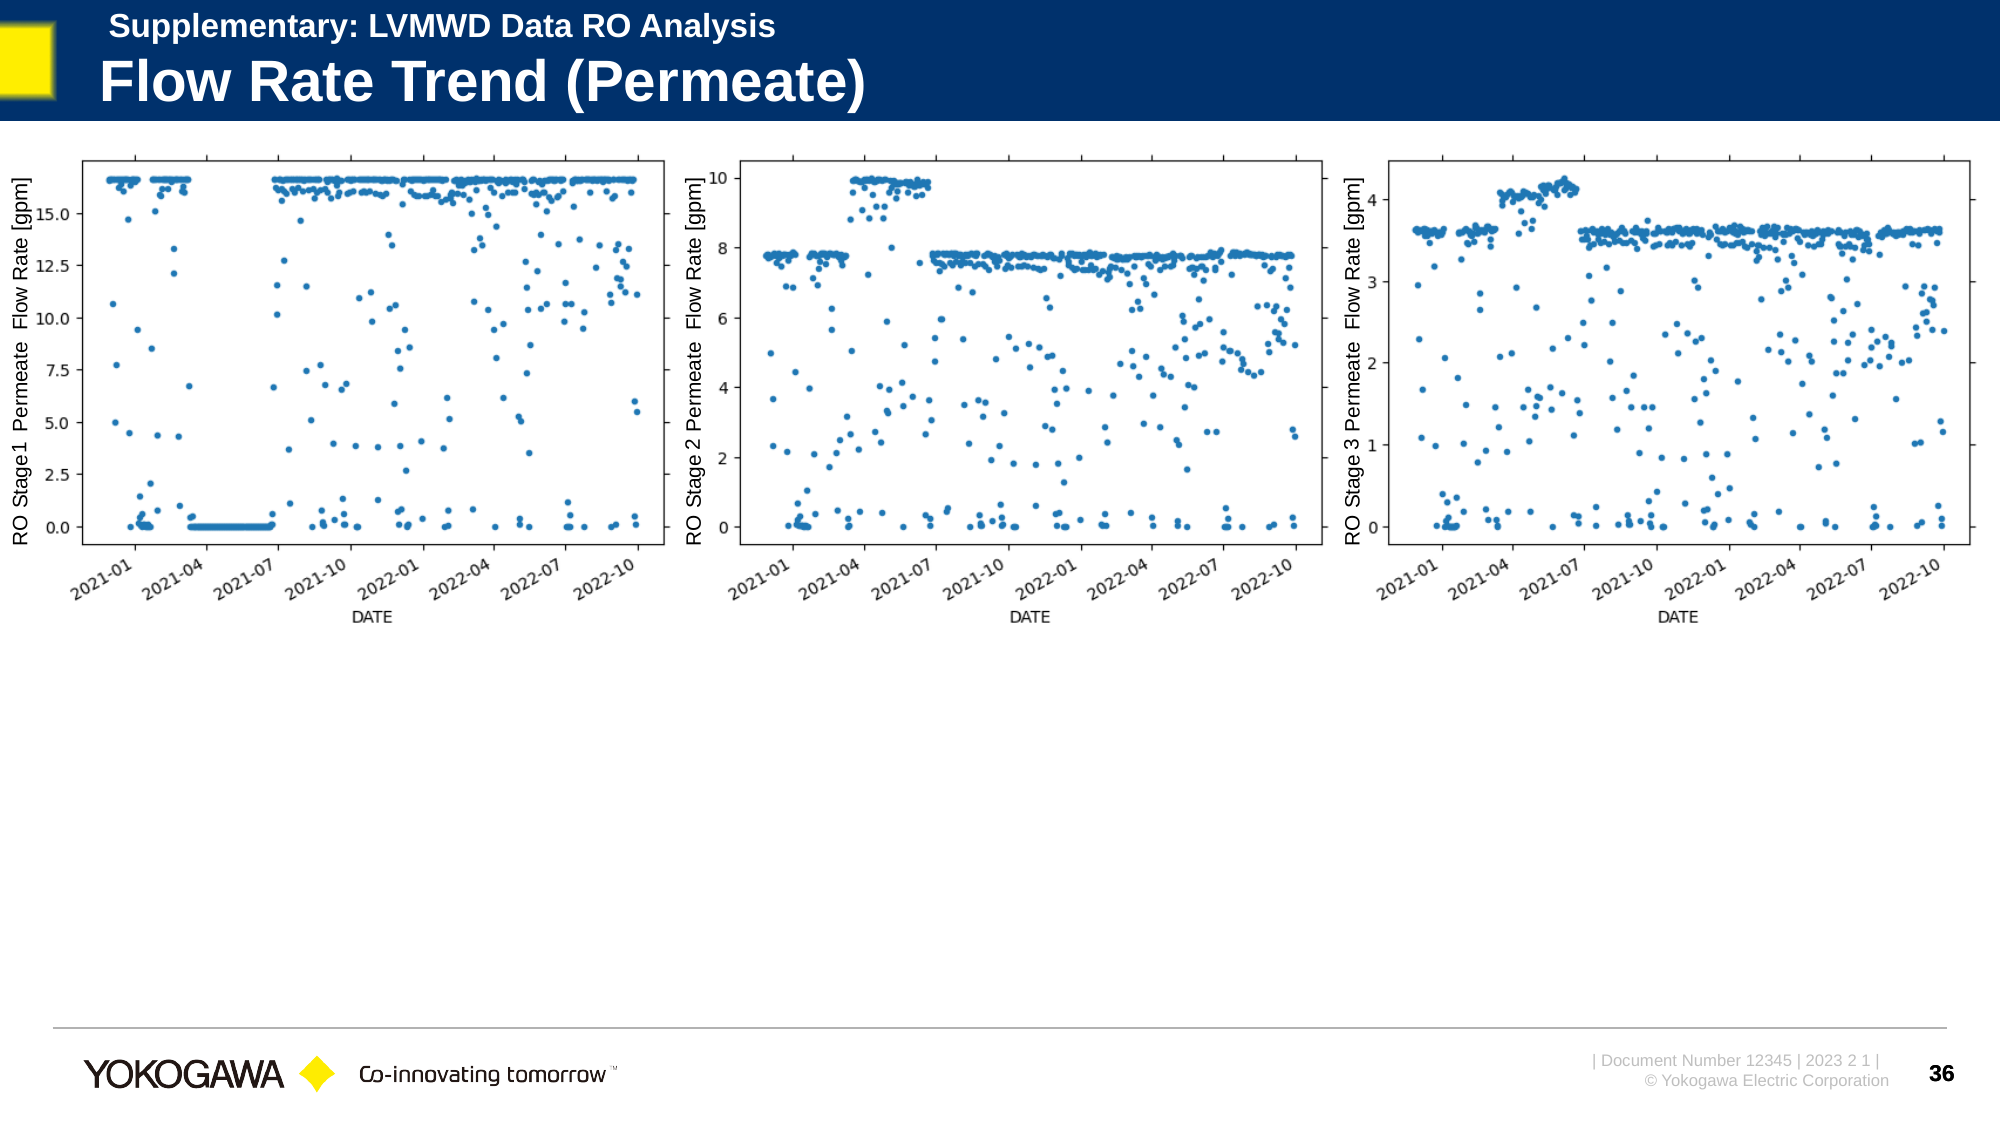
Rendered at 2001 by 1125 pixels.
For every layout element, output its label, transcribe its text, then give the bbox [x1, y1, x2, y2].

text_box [678, 173, 706, 547]
text_box Supplementary: LVMWD Data RO Analysis [93, 0, 836, 40]
picture [83, 1055, 617, 1093]
text_box Flow Rate Trend (Permeate) [84, 40, 1955, 126]
picture [0, 6, 69, 115]
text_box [5, 173, 32, 547]
text_box 36 [1904, 1042, 1970, 1103]
picture [0, 144, 1987, 638]
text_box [1337, 173, 1365, 547]
